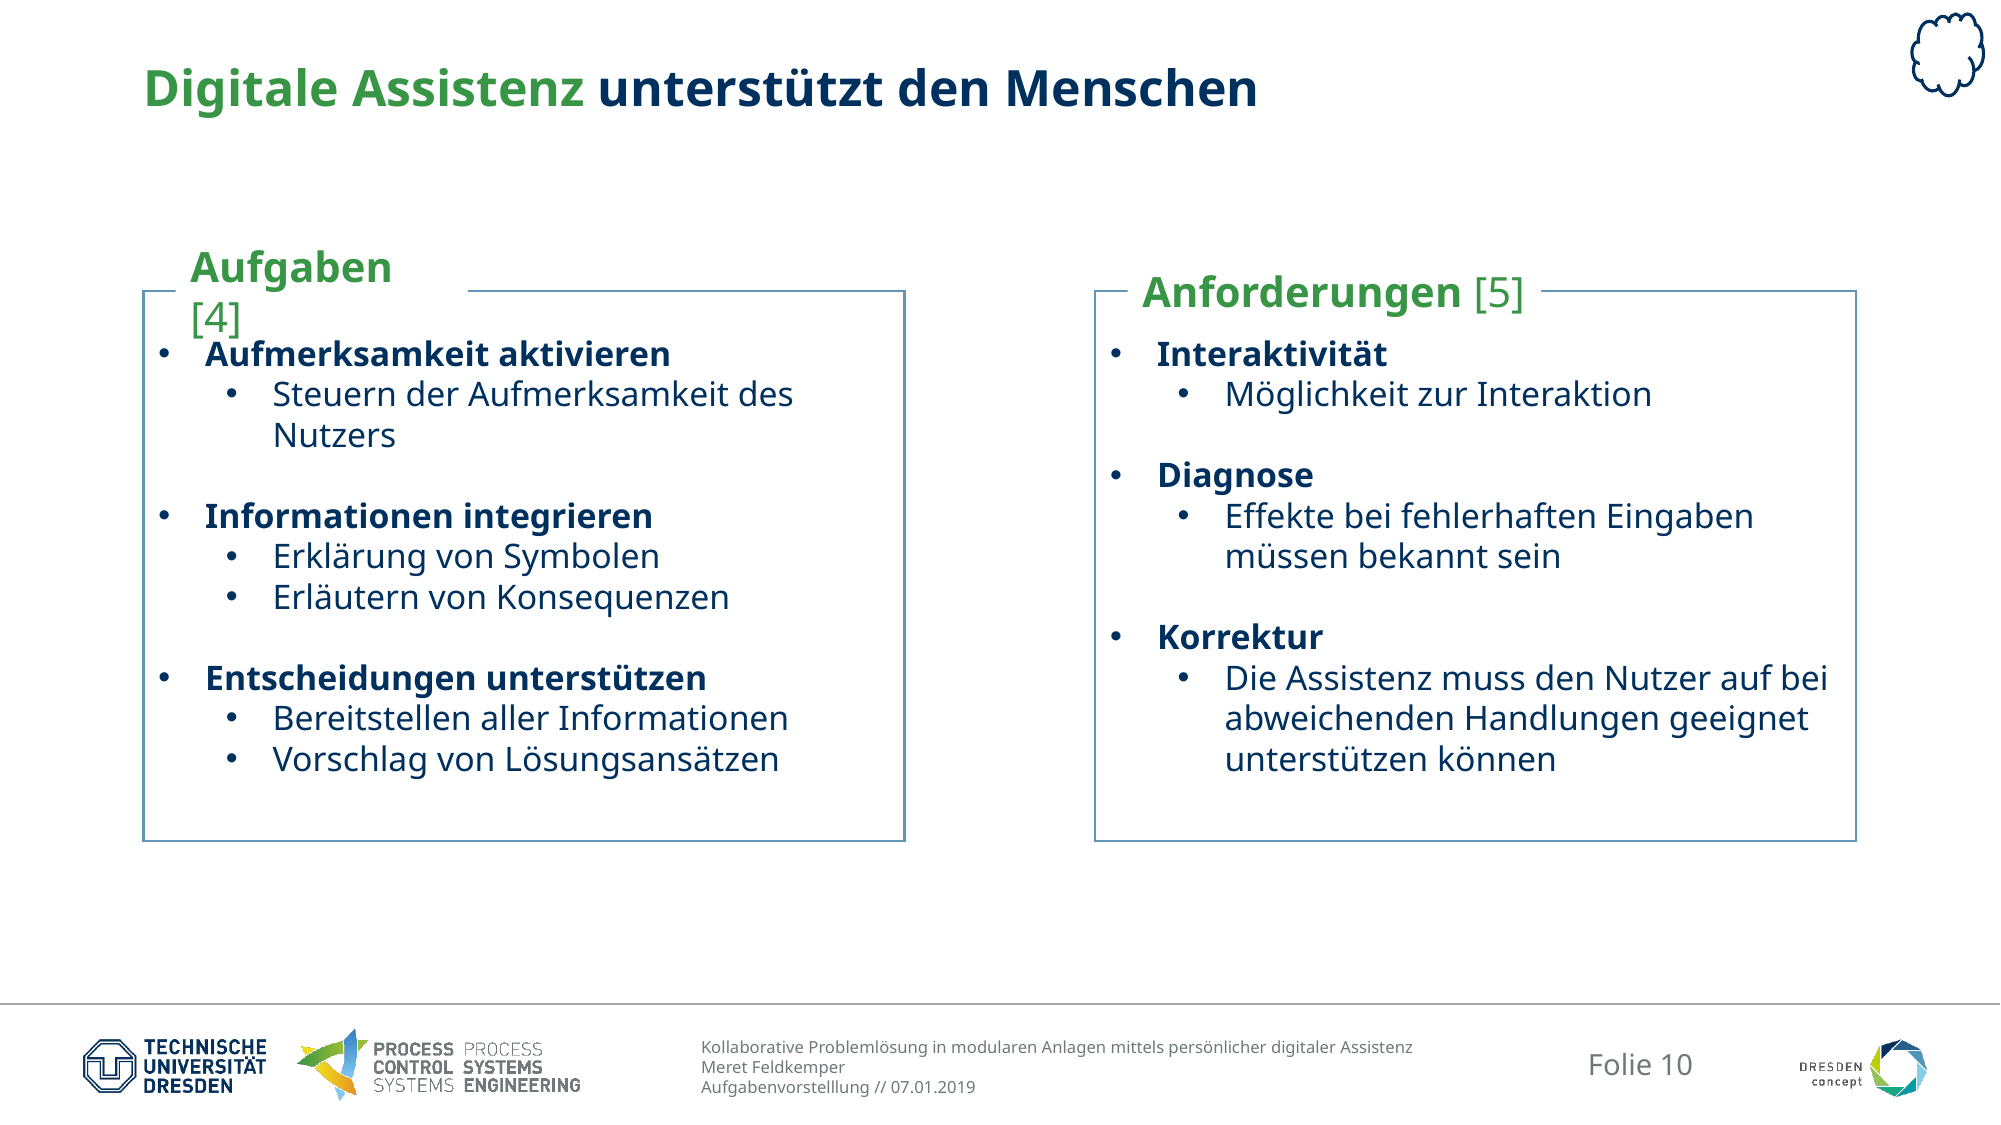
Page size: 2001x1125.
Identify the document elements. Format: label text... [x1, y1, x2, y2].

picture [297, 1028, 580, 1101]
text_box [143, 263, 905, 841]
text_box [1910, 12, 1985, 97]
picture [83, 1039, 266, 1093]
title Digitale Assistenz unterstützt den Menschen [143, 56, 1880, 169]
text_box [1095, 263, 1857, 841]
picture [1800, 1039, 1927, 1097]
